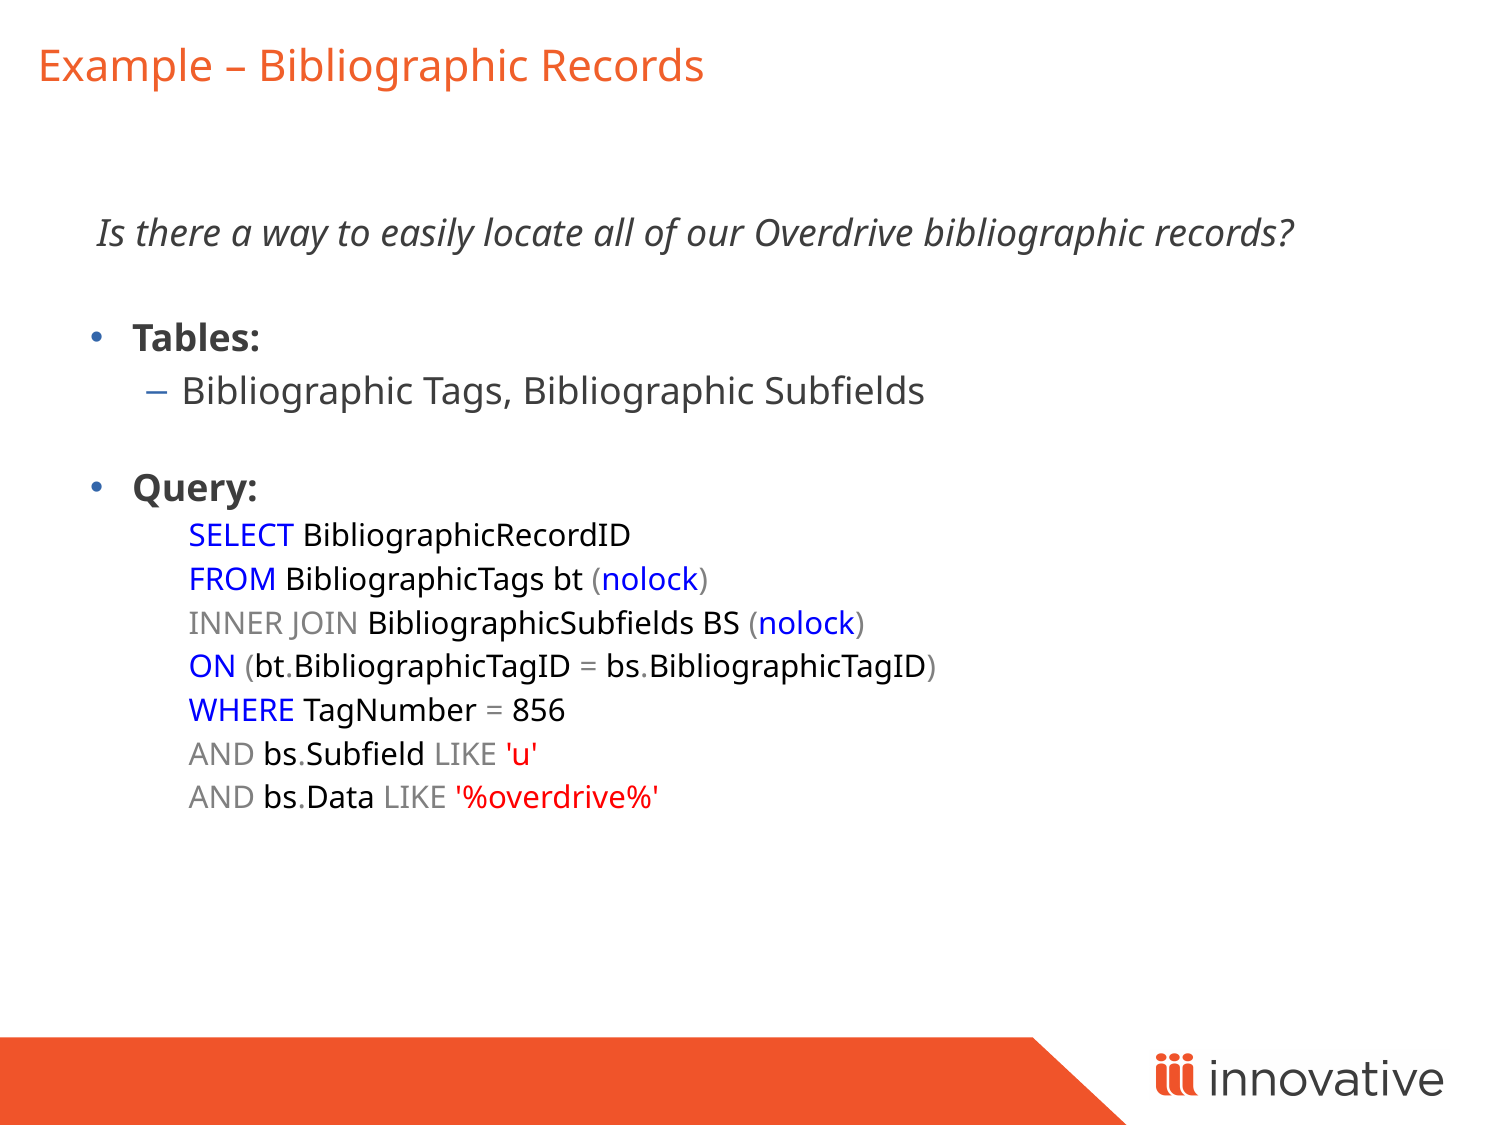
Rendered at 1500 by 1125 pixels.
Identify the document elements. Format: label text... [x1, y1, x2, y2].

list Is there a way to easily locate all of our Overdrive bibliographic records? Tables: Bibliographic Tags, Bibliographic Subfields Query: SELECT BibliographicRecordID FROM BibliographicTags bt (nolock) INNER JOIN BibliographicSubfields BS (nolock) ON (bt.BibliographicTagID = bs.BibliographicTagID) WHERE TagNumber = 856 AND bs.Subfield LIKE 'u' AND bs.Data LIKE '%overdrive%' [75, 201, 1425, 988]
picture [1149, 1049, 1450, 1100]
title Example – Bibliographic Records [37, 37, 1425, 124]
